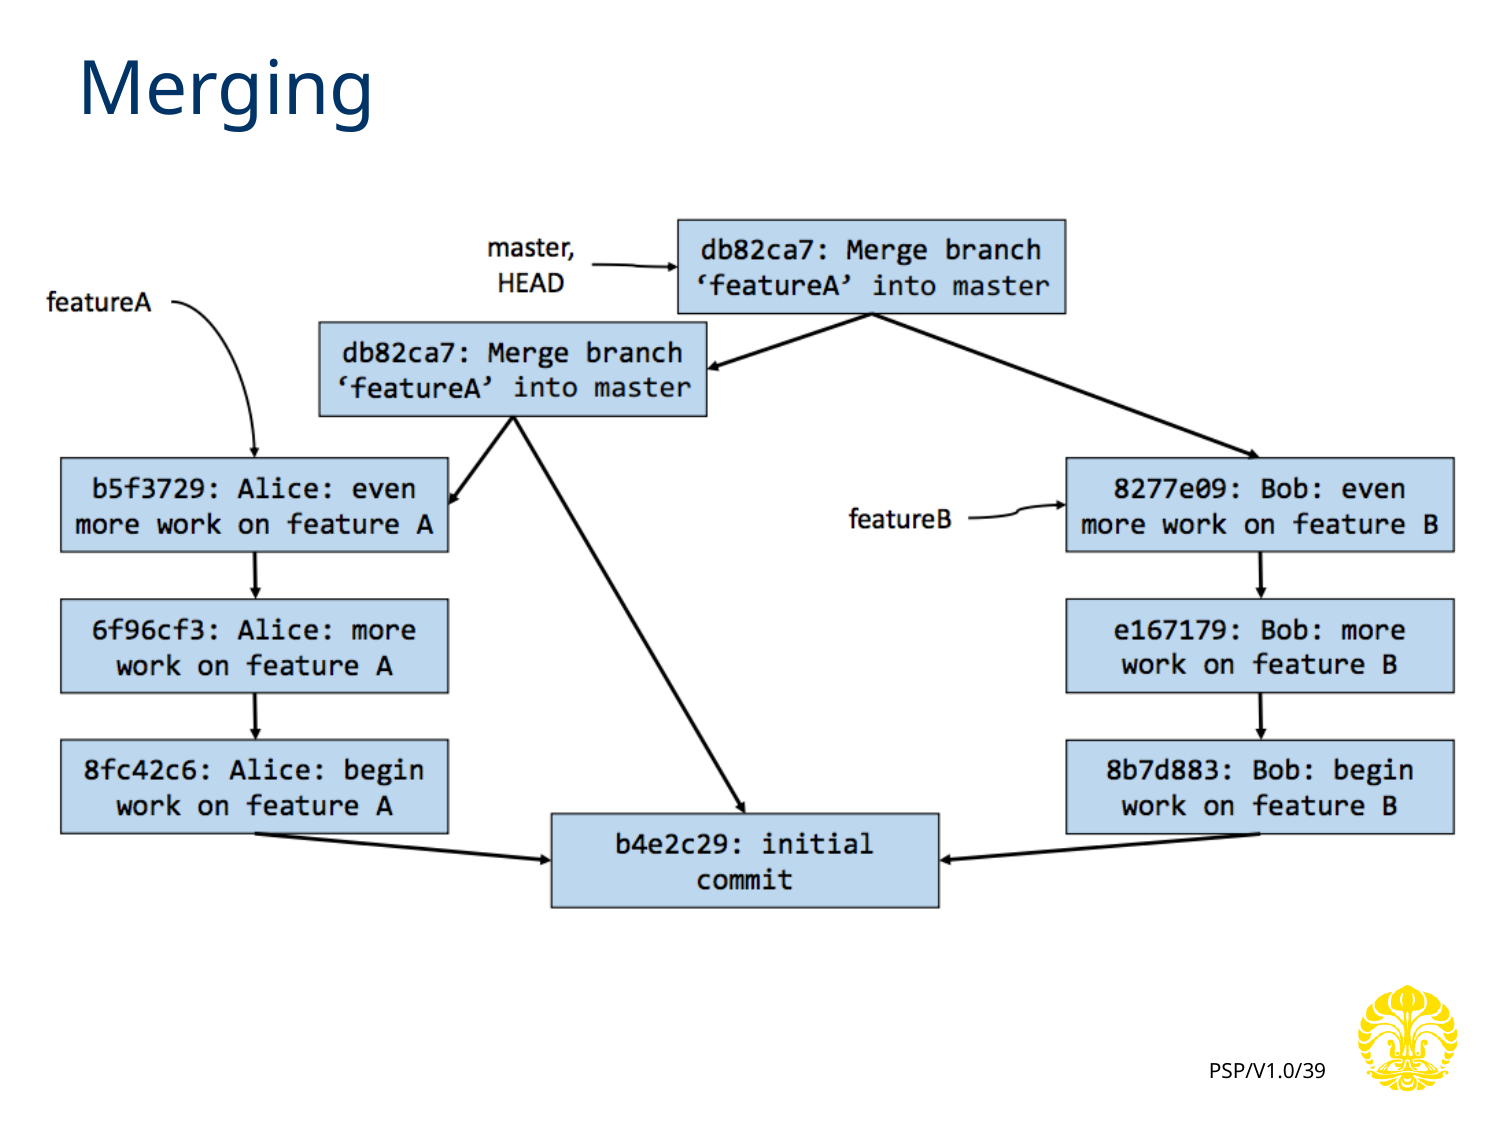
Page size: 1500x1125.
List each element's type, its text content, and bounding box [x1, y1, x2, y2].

picture [0, 195, 1484, 918]
title Merging [62, 32, 1402, 138]
